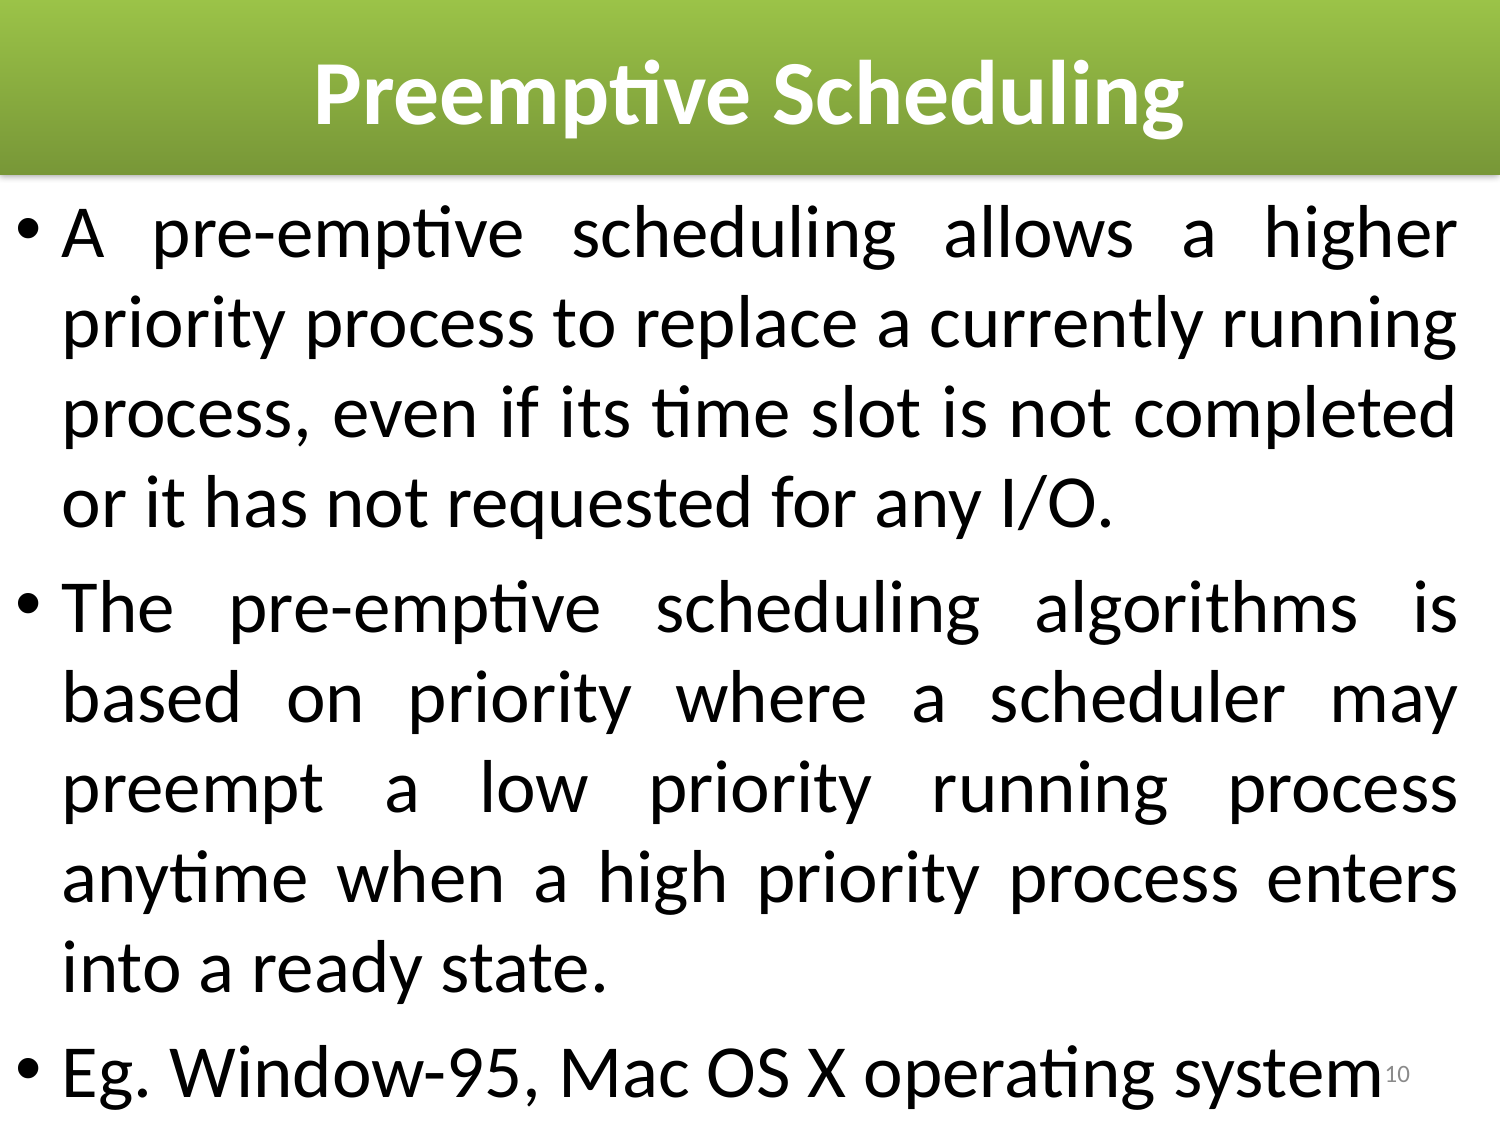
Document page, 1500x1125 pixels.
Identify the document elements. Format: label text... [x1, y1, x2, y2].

list A pre-emptive scheduling allows a higher priority process to replace a currently running process, even if its time slot is not completed or it has not requested for any I/O. The pre-emptive scheduling algorithms is based on priority where a scheduler may preempt a low priority running process anytime when a high priority process enters into a ready state. Eg. Window-95, Mac OS X operating system [0, 174, 1475, 1113]
slide_number 10 [1074, 1042, 1425, 1103]
title Preemptive Scheduling [0, 0, 1500, 175]
